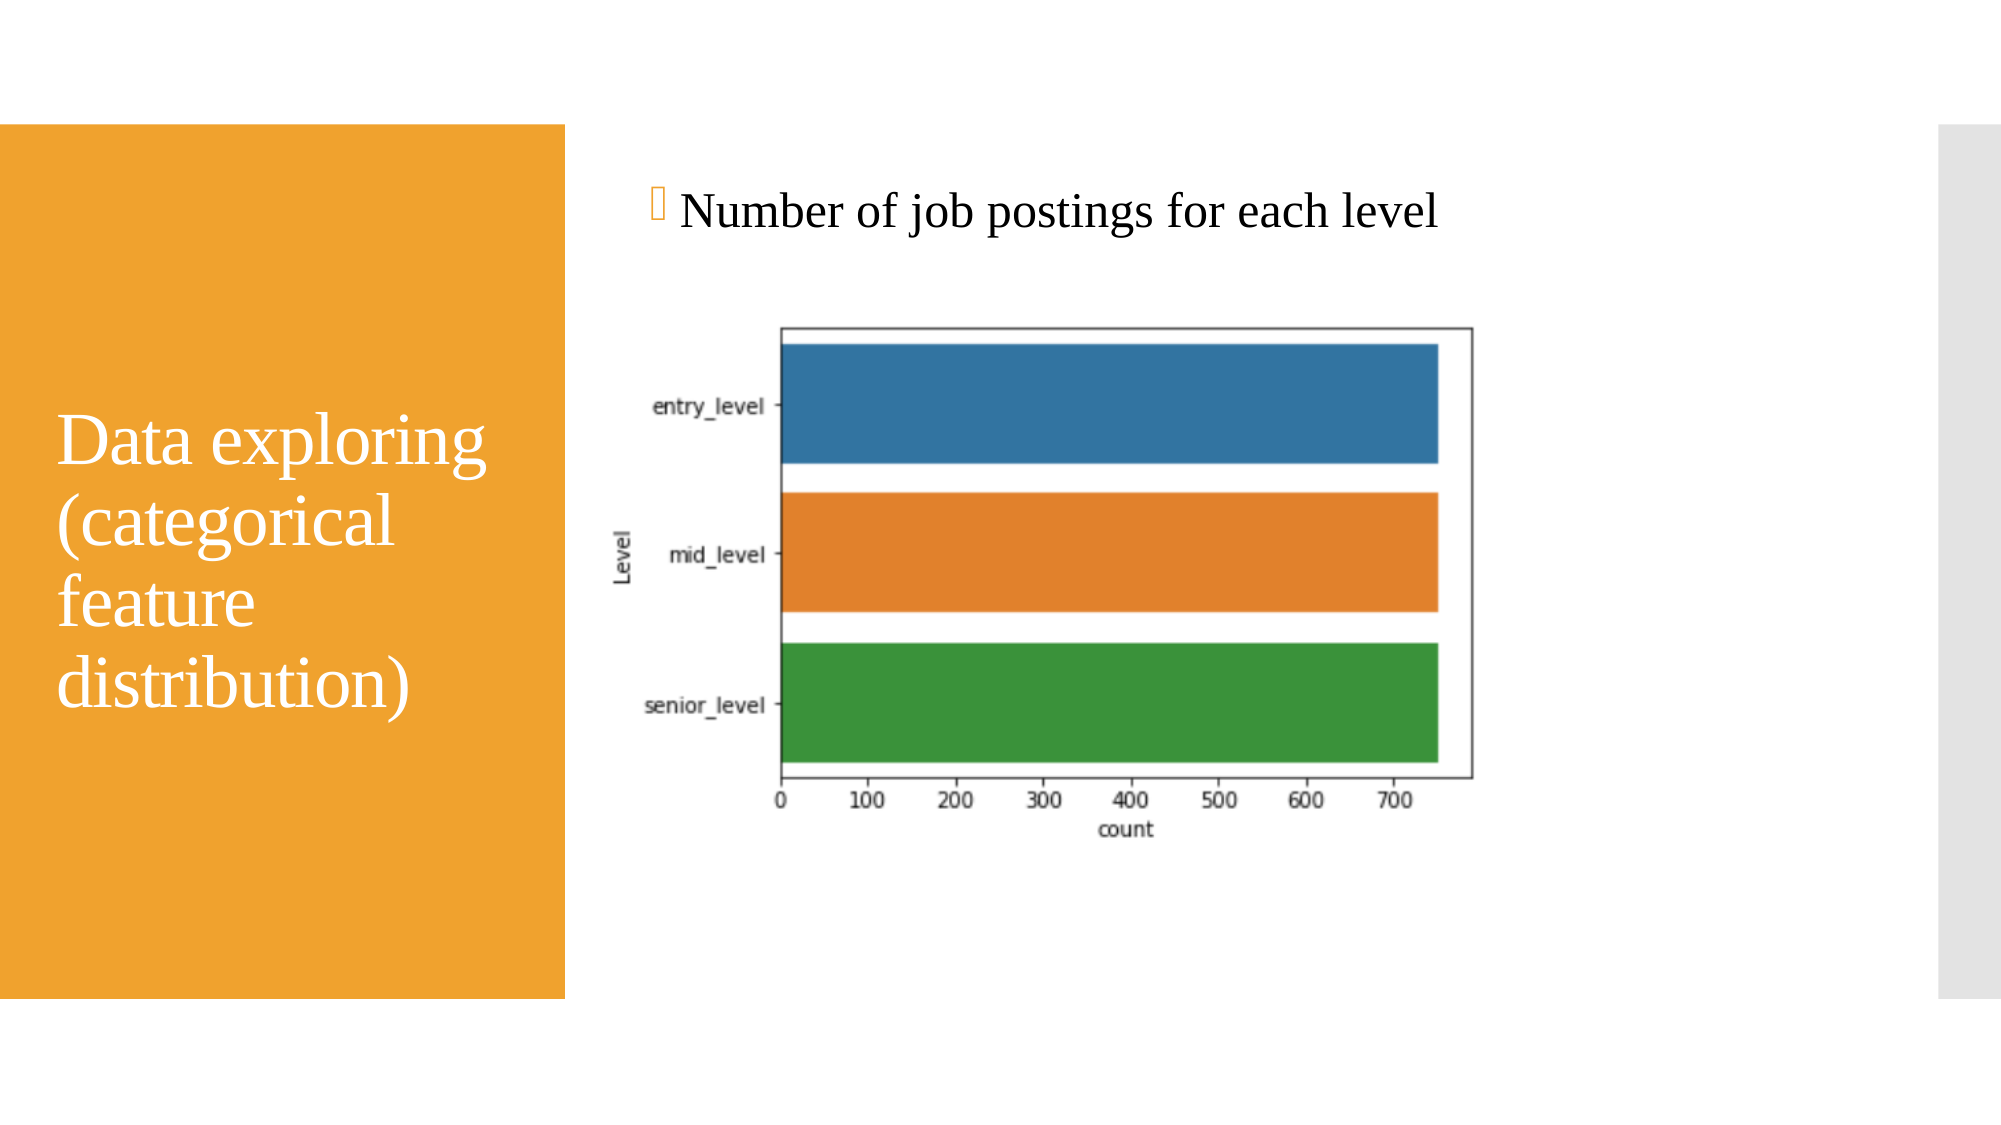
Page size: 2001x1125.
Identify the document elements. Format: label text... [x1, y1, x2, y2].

picture [581, 292, 1503, 867]
list Number of job postings for each level [634, 141, 1835, 982]
title Data exploring (categorical feature distribution) [41, 184, 525, 940]
